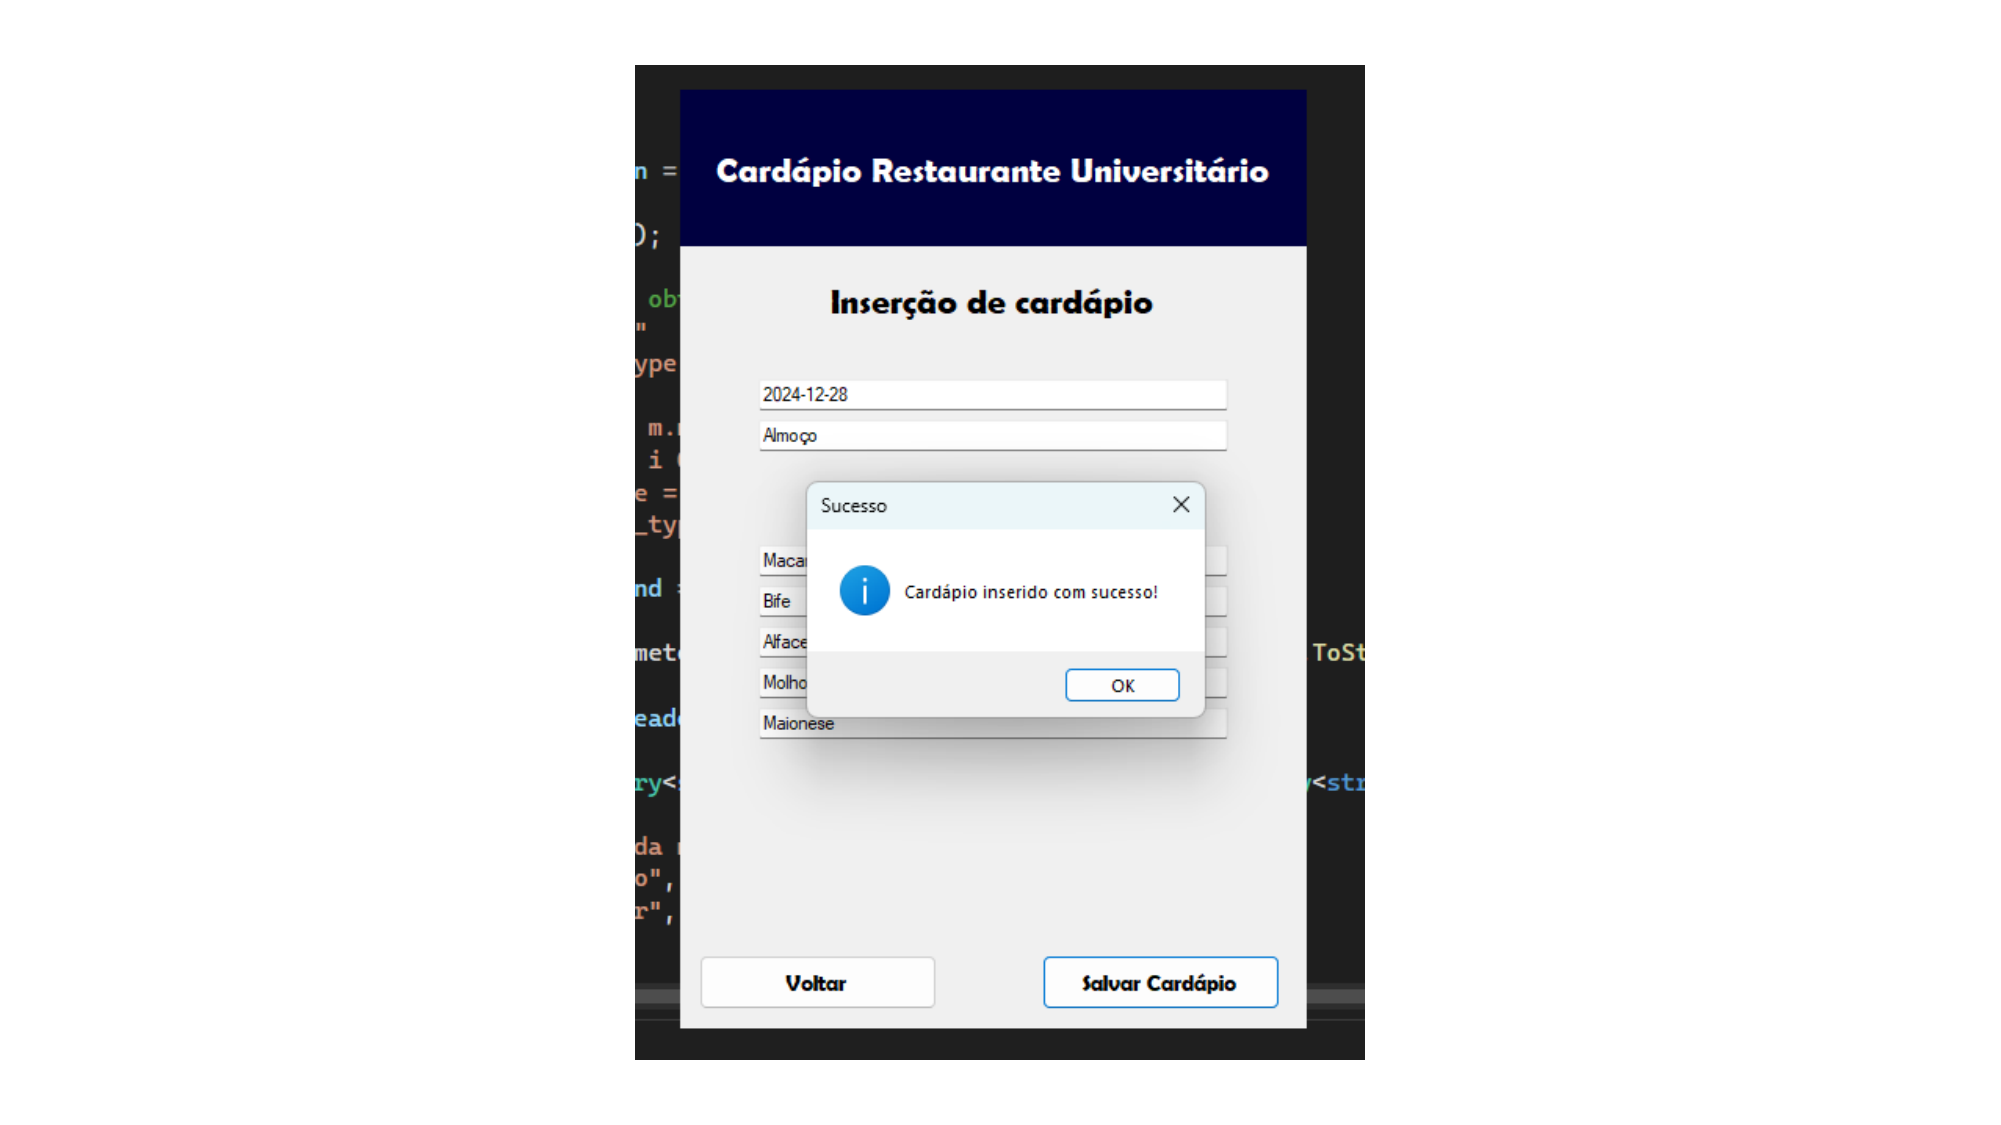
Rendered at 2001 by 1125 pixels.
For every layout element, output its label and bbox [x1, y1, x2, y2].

picture [635, 65, 1365, 1060]
